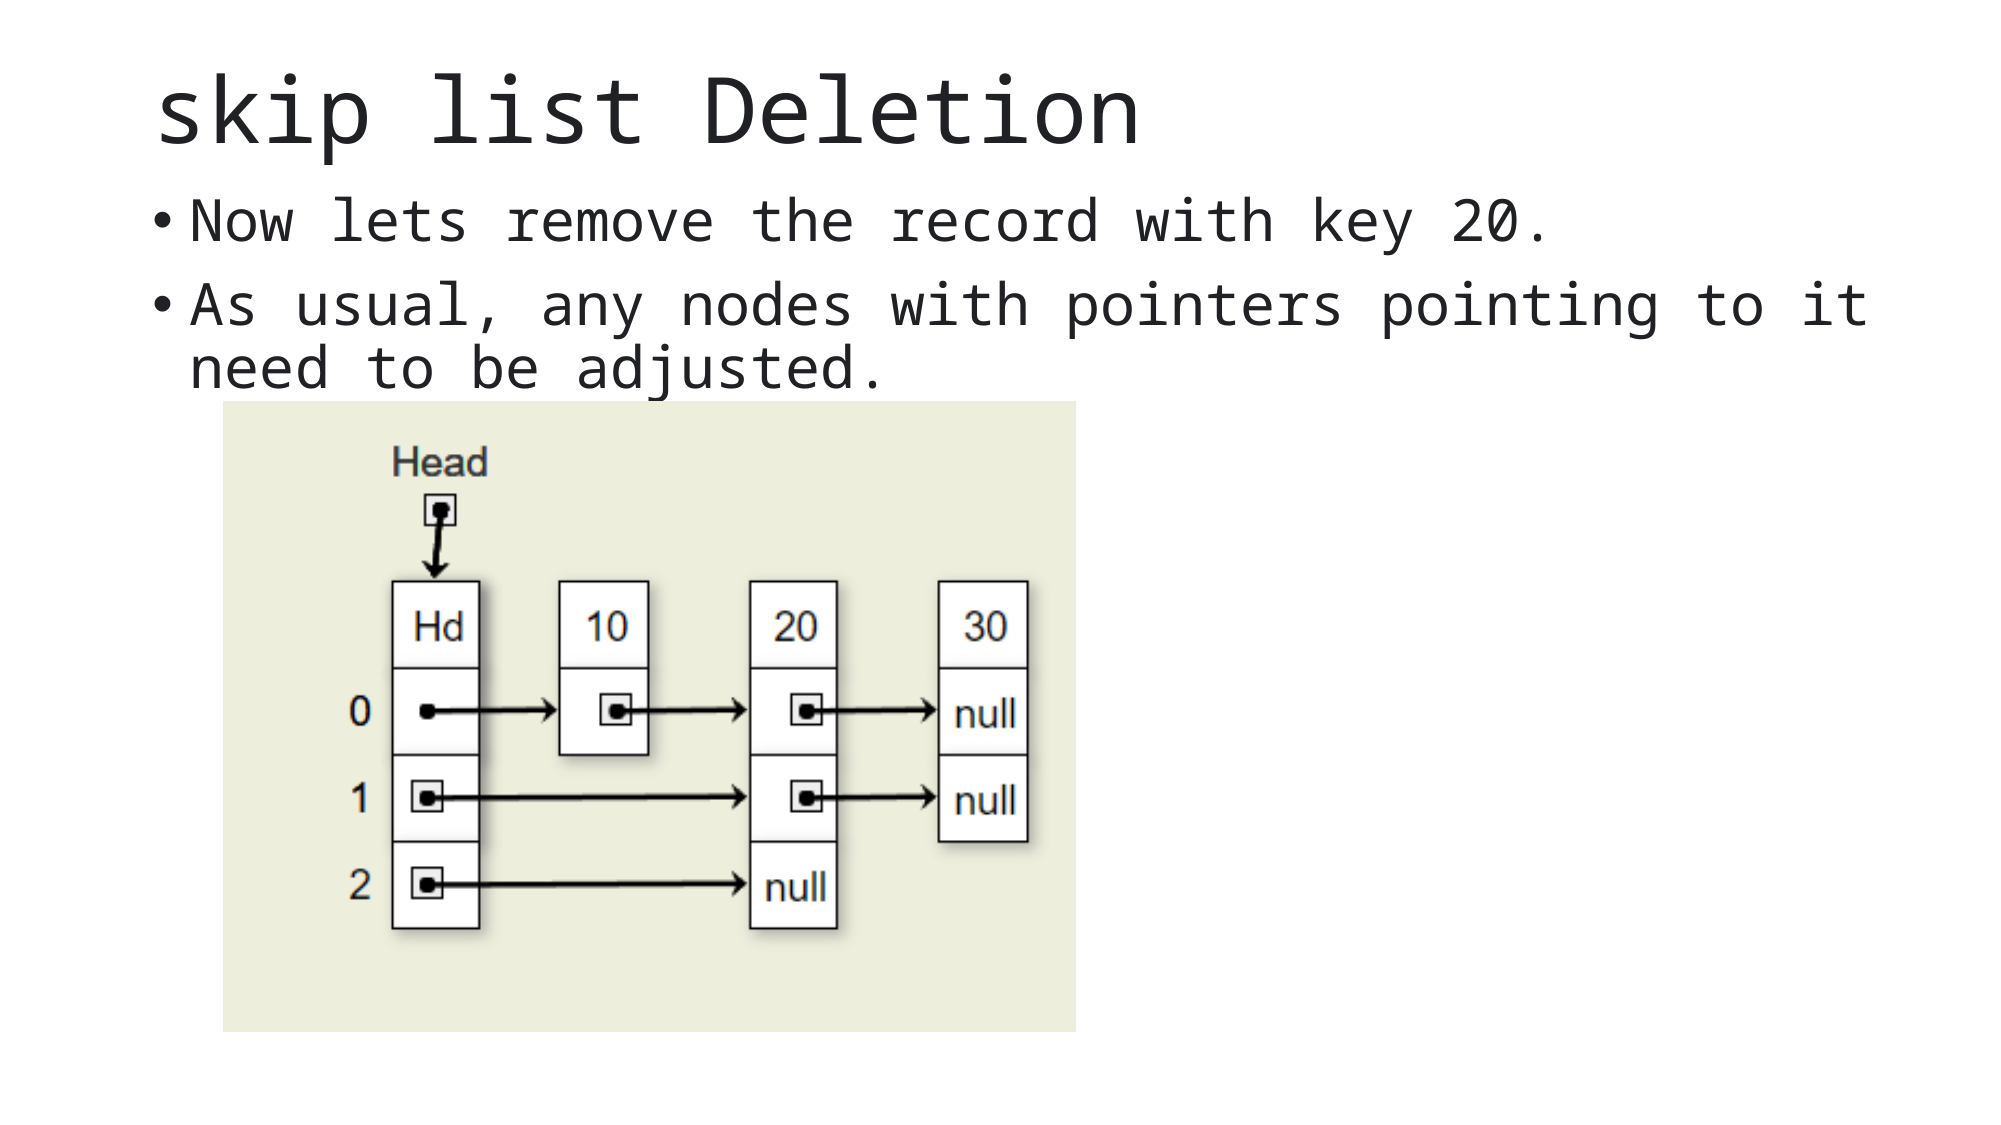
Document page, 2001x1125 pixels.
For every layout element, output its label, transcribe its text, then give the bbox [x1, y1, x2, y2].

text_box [223, 401, 1077, 1032]
list Now lets remove the record with key 20. As usual, any nodes with pointers pointing to it need to be adjusted. [137, 183, 1943, 1014]
title skip list Deletion [137, 59, 1863, 183]
